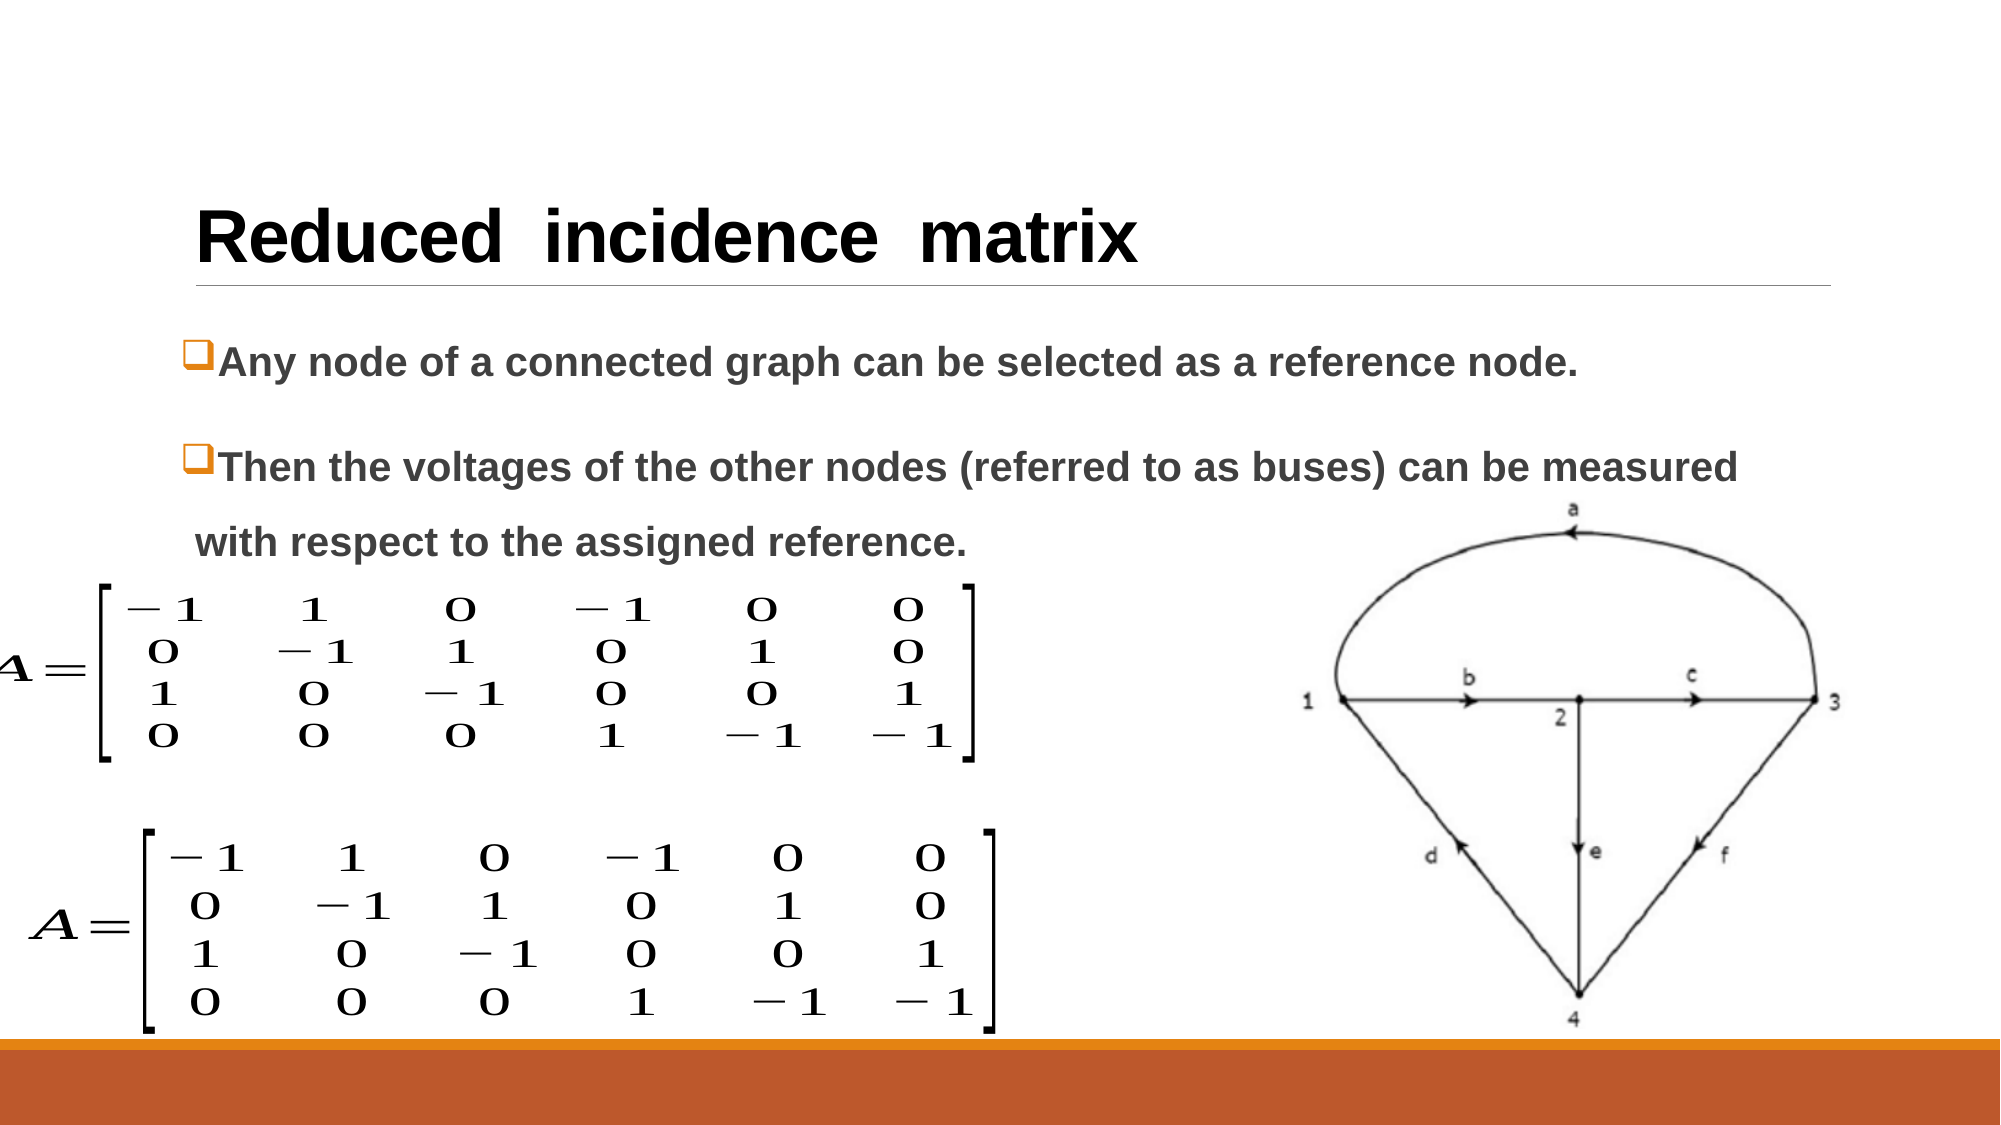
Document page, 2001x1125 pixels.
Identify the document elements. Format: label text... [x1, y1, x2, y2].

picture [1281, 499, 1856, 1029]
list Any node of a connected graph can be selected as a reference node. Then the voltages of the other nodes (referred to as buses) can be measured with respect to the assigned reference. [180, 302, 1830, 963]
title Reduced incidence matrix [180, 47, 1830, 285]
